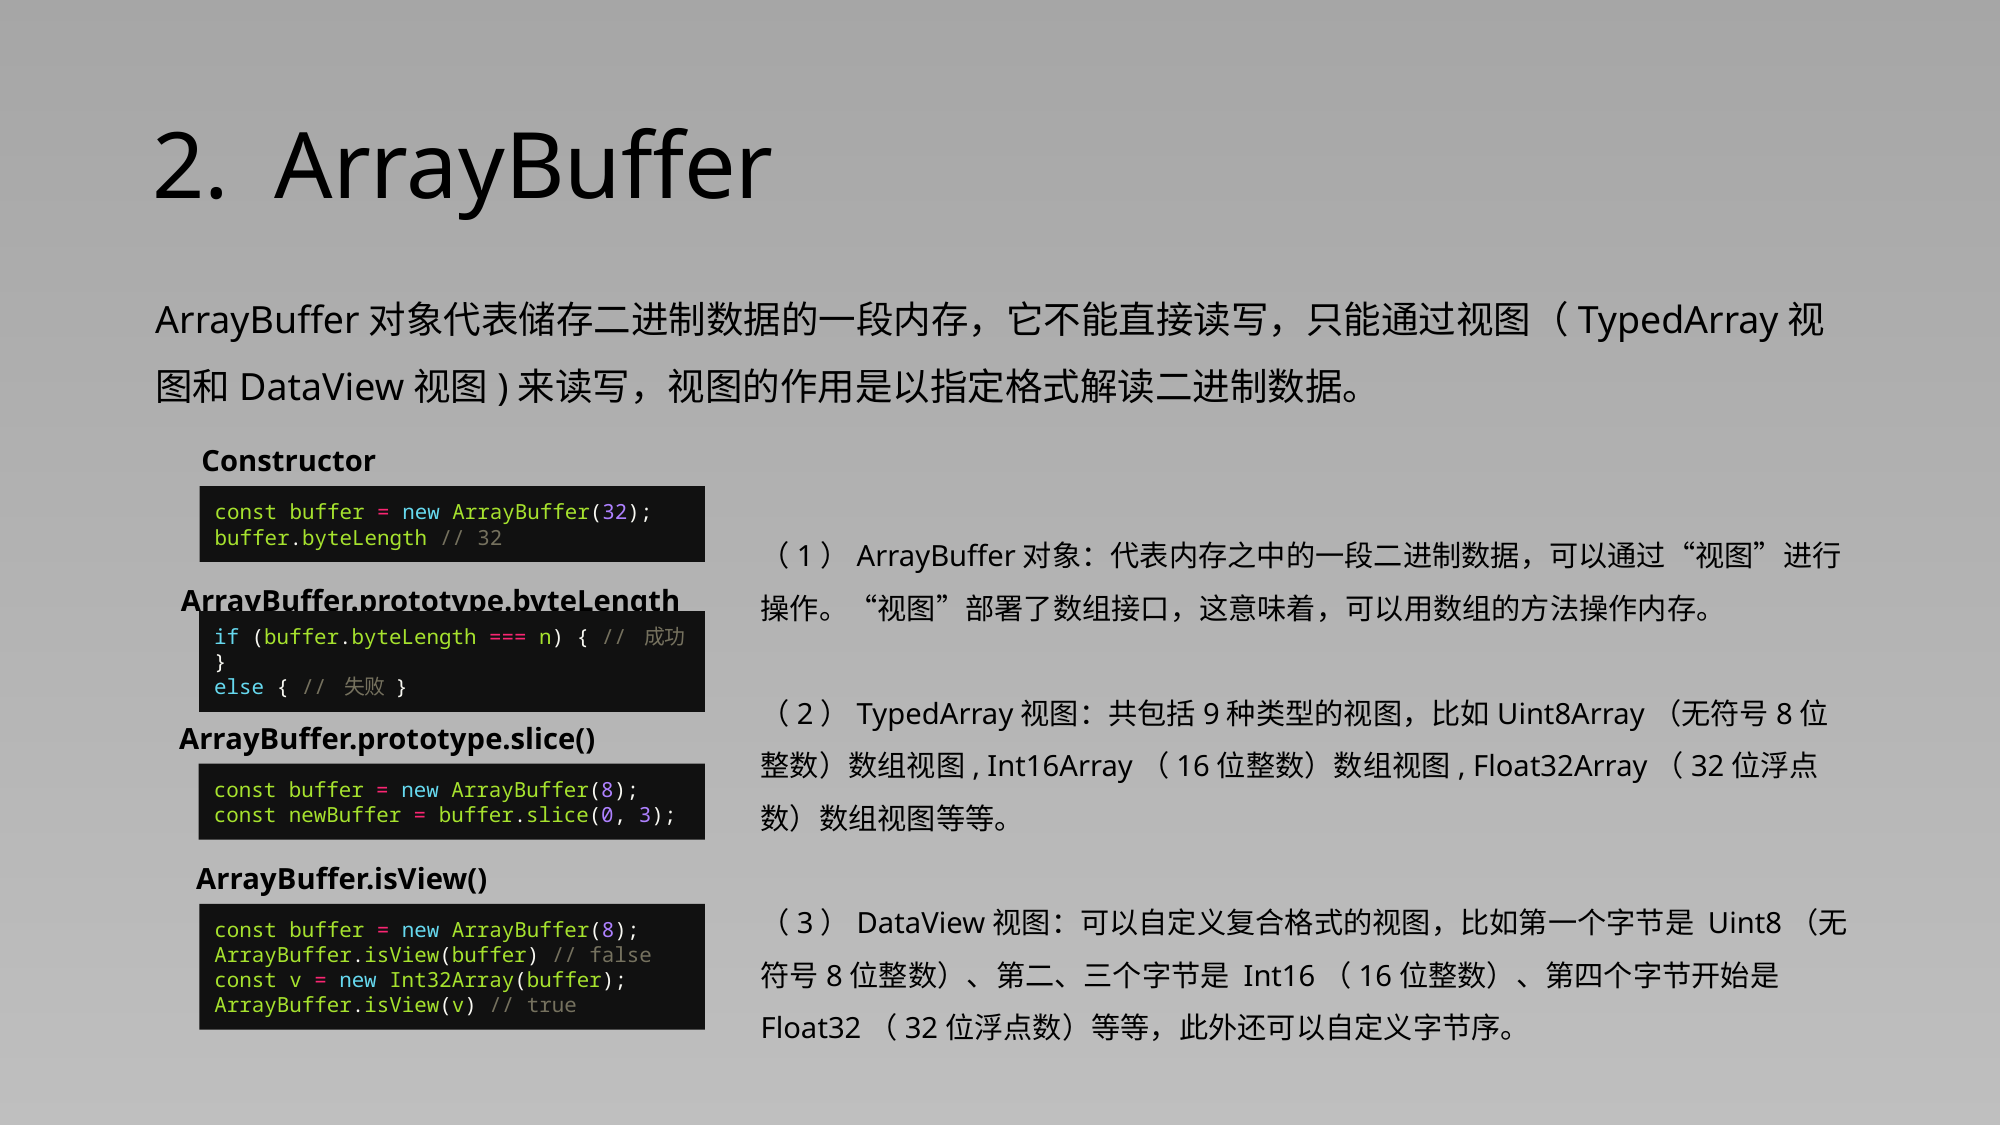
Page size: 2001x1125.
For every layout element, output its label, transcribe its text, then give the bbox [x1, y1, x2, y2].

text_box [189, 852, 705, 1031]
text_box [189, 575, 705, 700]
title ArrayBuffer [137, 59, 1863, 278]
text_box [189, 712, 705, 841]
text_box （1）ArrayBuffer对象：代表内存之中的一段二进制数据，可以通过“视图”进行操作。“视图”部署了数组接口，这意味着，可以用数组的方法操作内存。 （2）TypedArray视图：共包括9种类型的视图，比如Uint8Array（无符号8位整数）数组视图, Int16Array（16位整数）数组视图, Float32Array（32位浮点数）数组视图等等。 （3）DataView视图：可以自定义复合格式的视图，比如第一个字节是 Uint8（无符号8位整数）、第二、三个字节是 Int16（16位整数）、第四个字节开始是 Float32（32位浮点数）等等，此外还可以自定义字节序。 [745, 512, 1863, 1053]
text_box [189, 434, 705, 563]
list ArrayBuffer对象代表储存二进制数据的一段内存，它不能直接读写，只能通过视图（TypedArray视图和DataView视图)来读写，视图的作用是以指定格式解读二进制数据。 [140, 265, 1866, 433]
